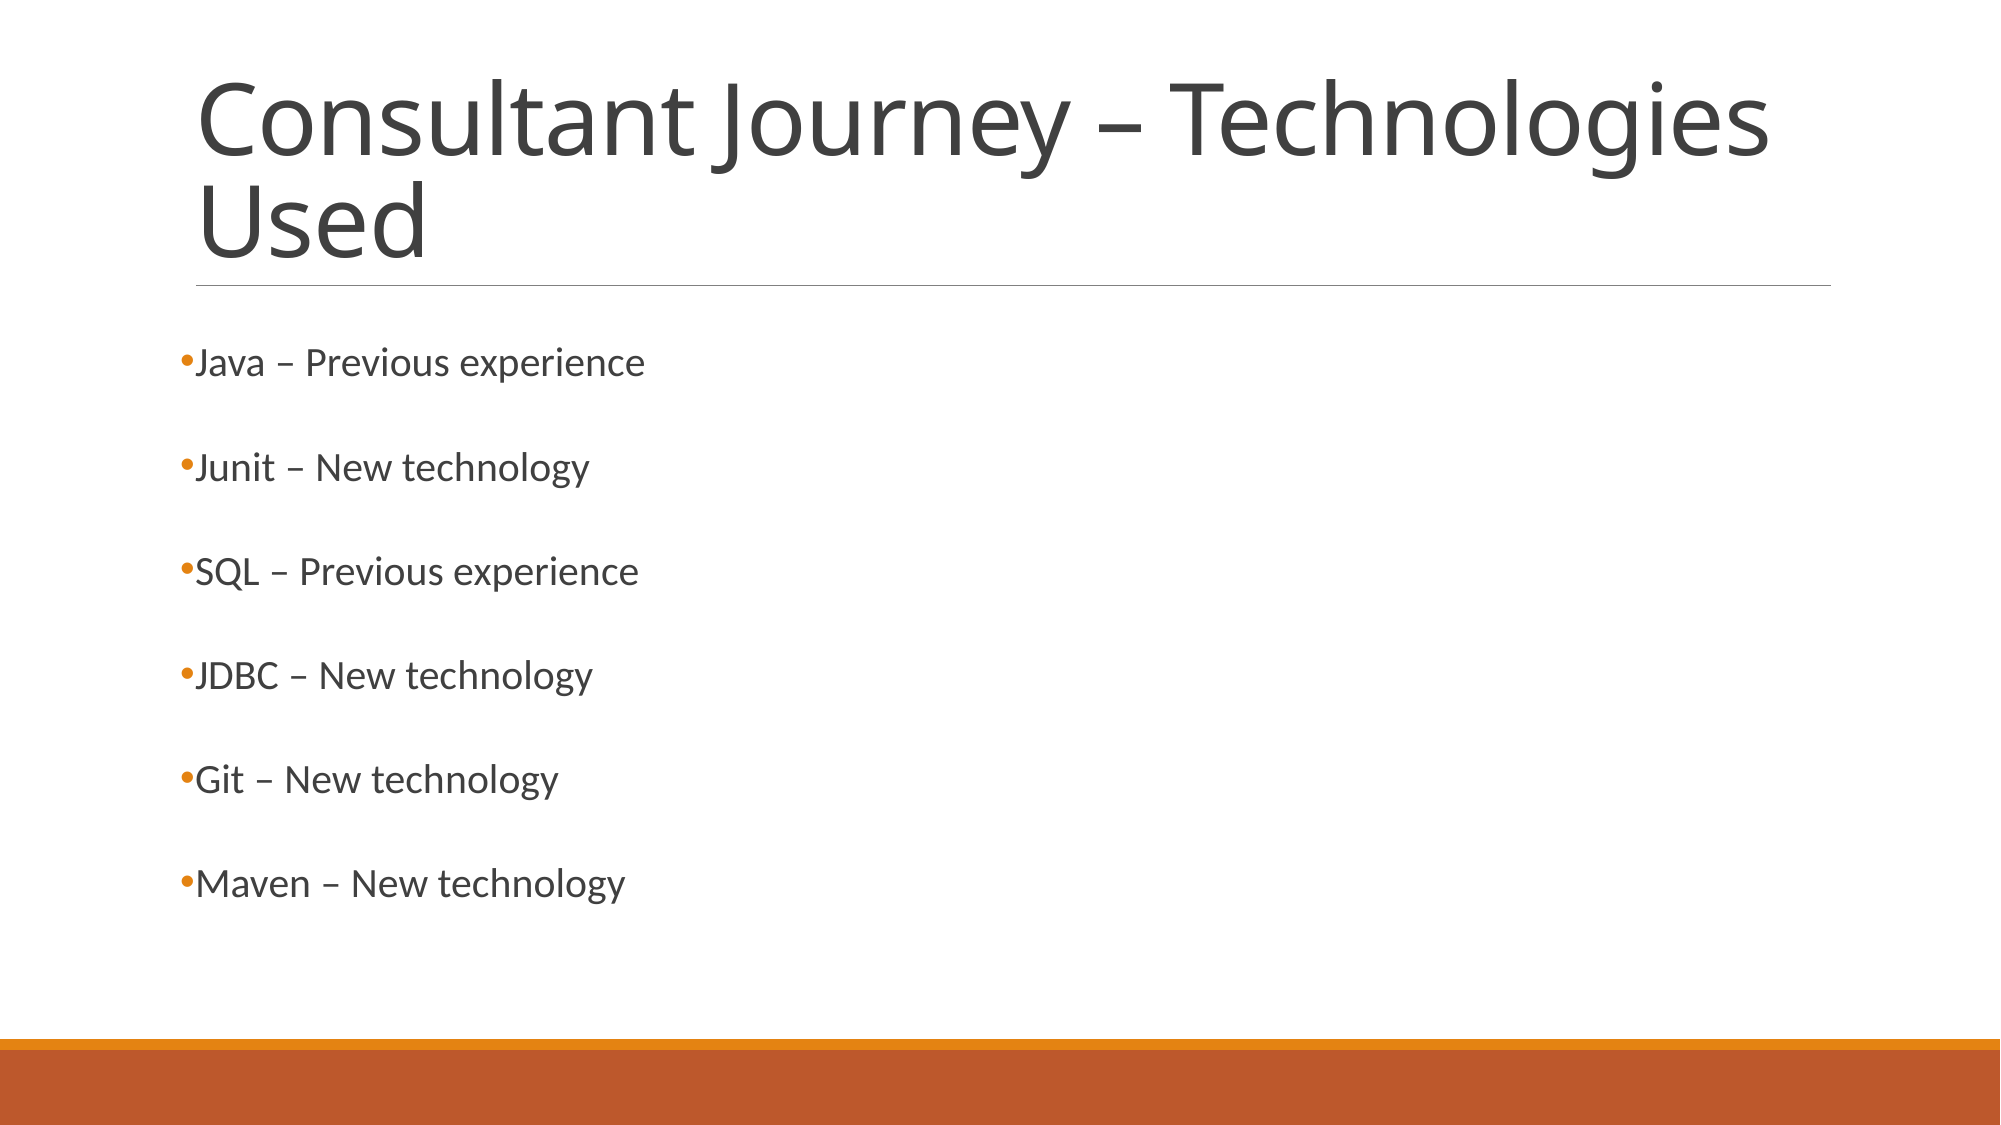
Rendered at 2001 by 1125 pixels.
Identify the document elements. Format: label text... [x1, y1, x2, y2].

title Consultant Journey – Technologies Used [180, 47, 1830, 285]
list Java – Previous experience Junit – New technology SQL – Previous experience JDBC – New technology Git – New technology Maven – New technology [180, 302, 1830, 963]
